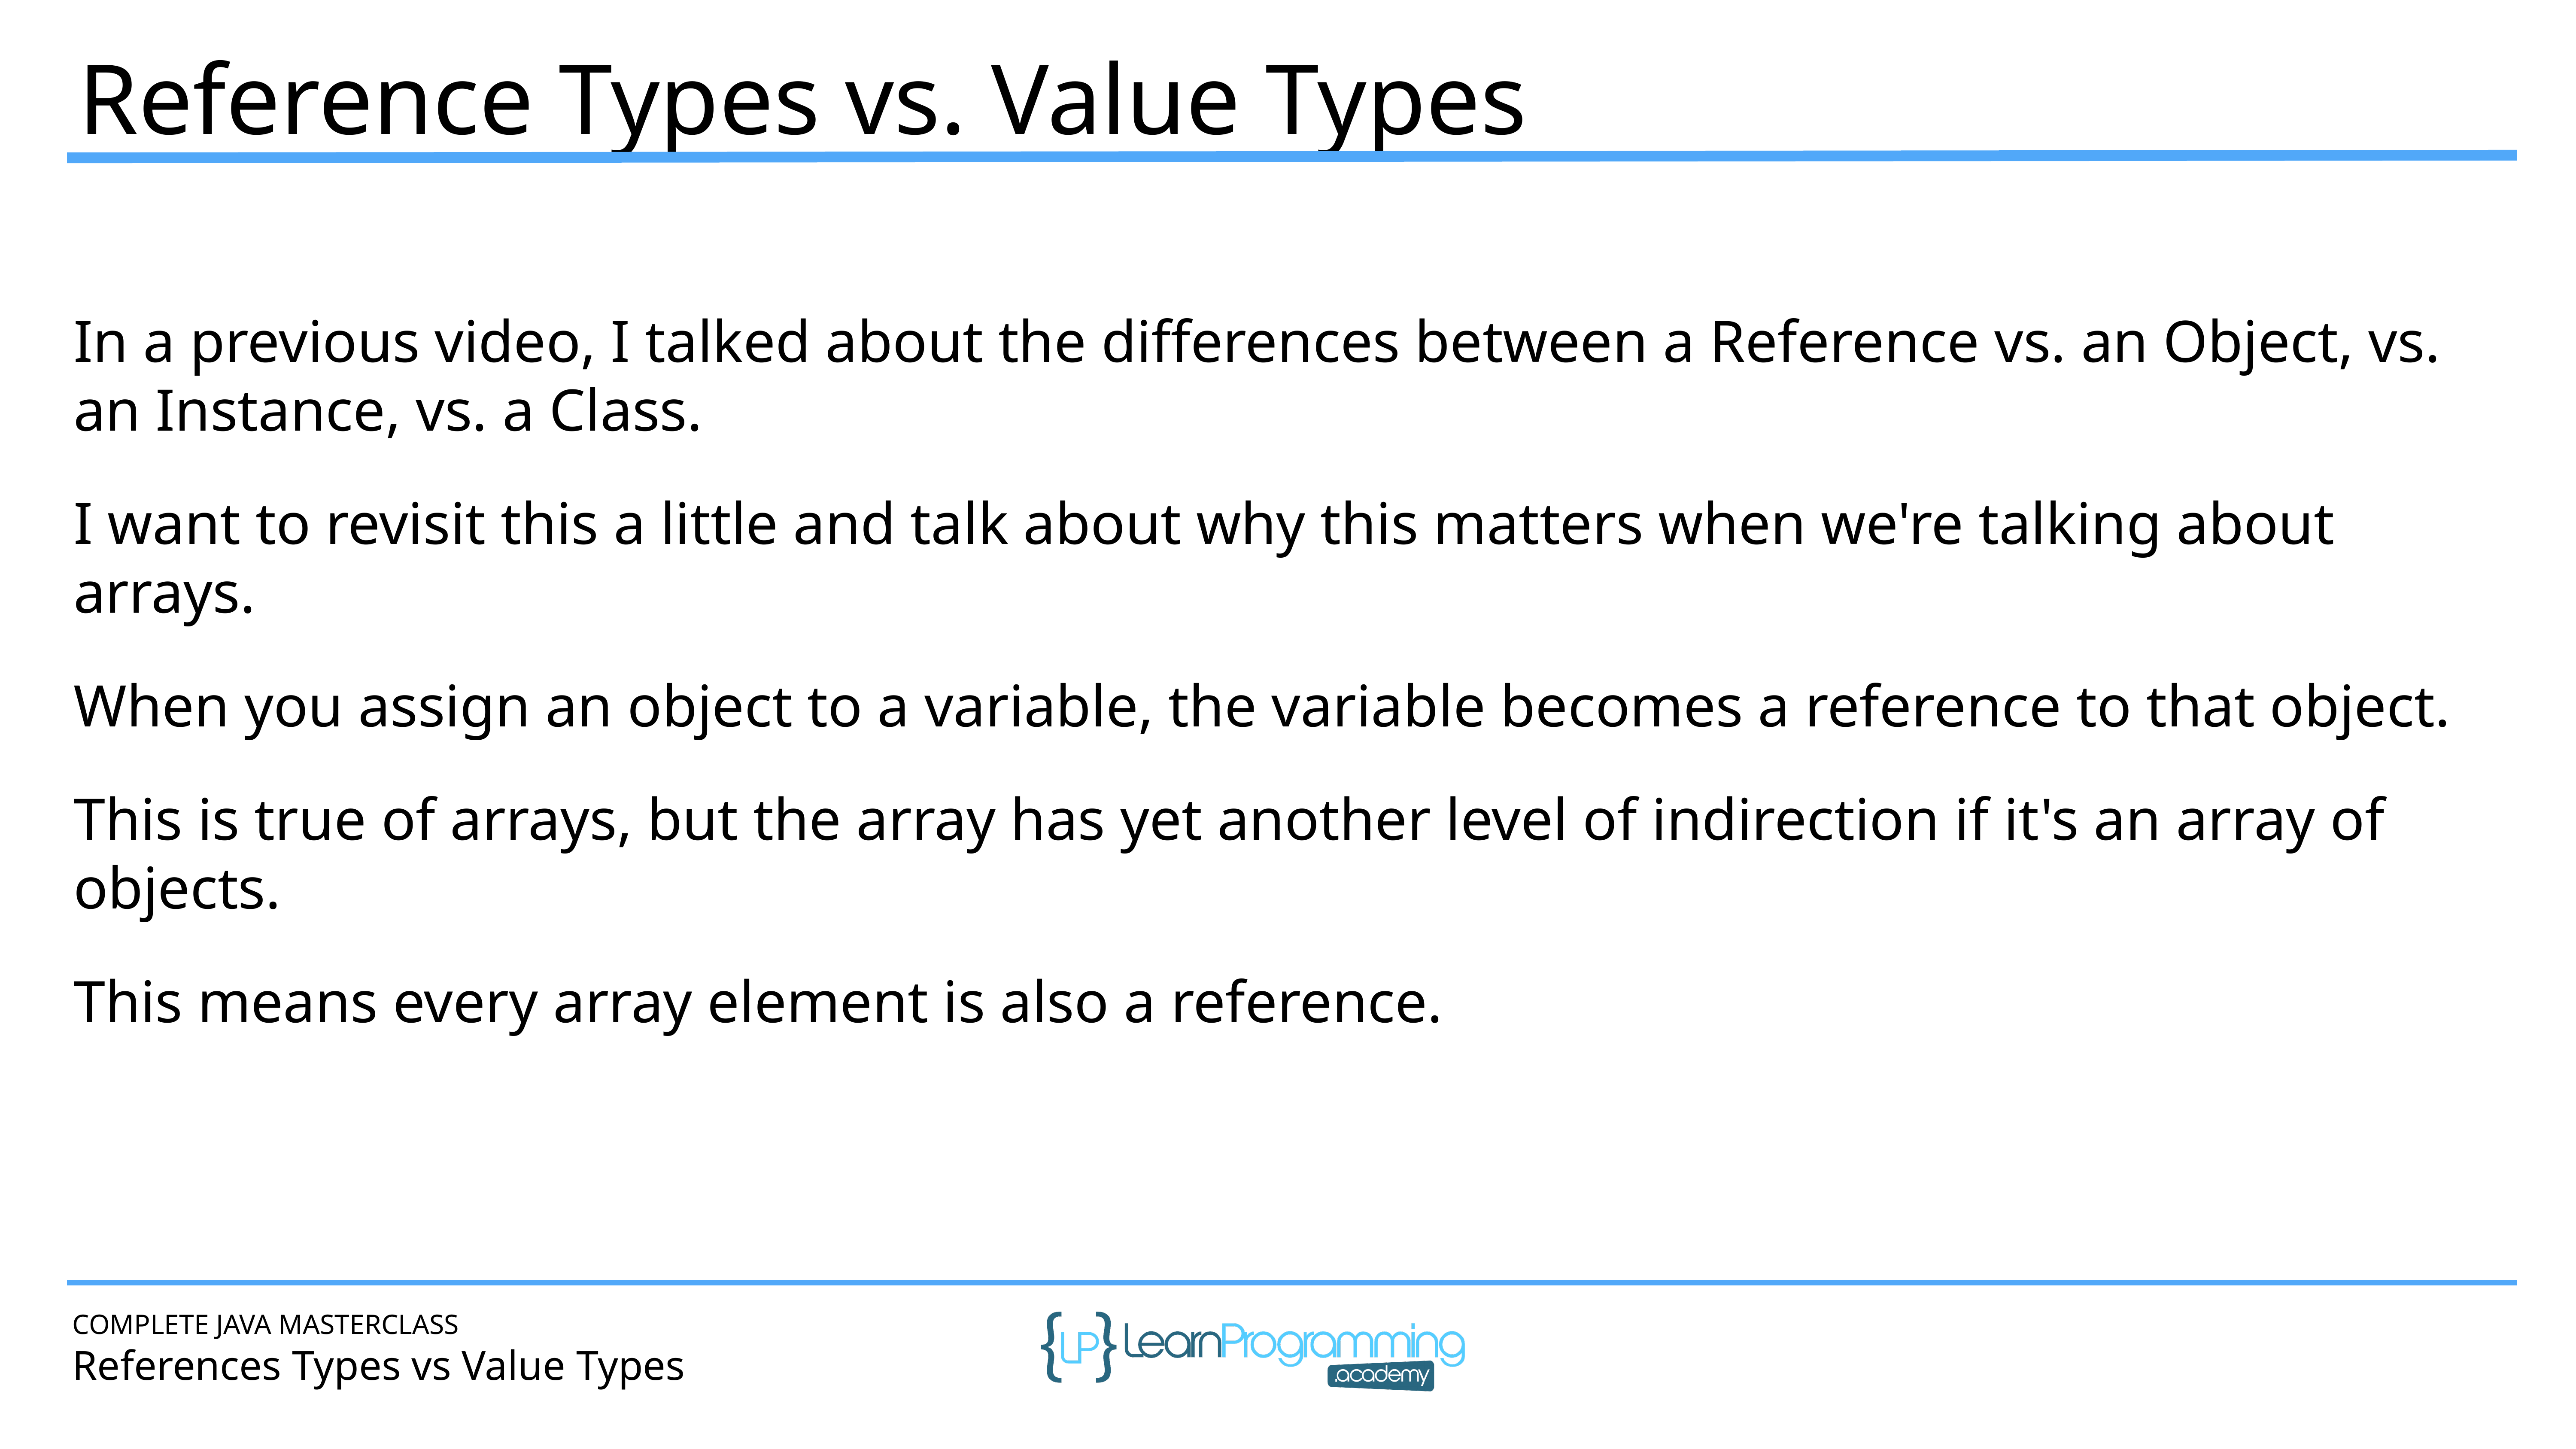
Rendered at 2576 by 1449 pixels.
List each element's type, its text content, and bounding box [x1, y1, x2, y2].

text_box Reference Types vs. Value Types [73, 32, 1533, 159]
text_box In a previous video, I talked about the differences between a Reference vs. an Object, vs. an Instance, vs. a Class. I want to revisit this a little and talk about why this matters when we're talking about arrays. When you assign an object to a variable, the variable becomes a reference to that object. This is true of arrays, but the array has yet another level of indirection if it's an array of objects. This means every array element is also a reference. [67, 301, 2517, 1139]
picture [1032, 1302, 1477, 1400]
text_box COMPLETE JAVA MASTERCLASS References Types vs Value Types [67, 1302, 1030, 1394]
